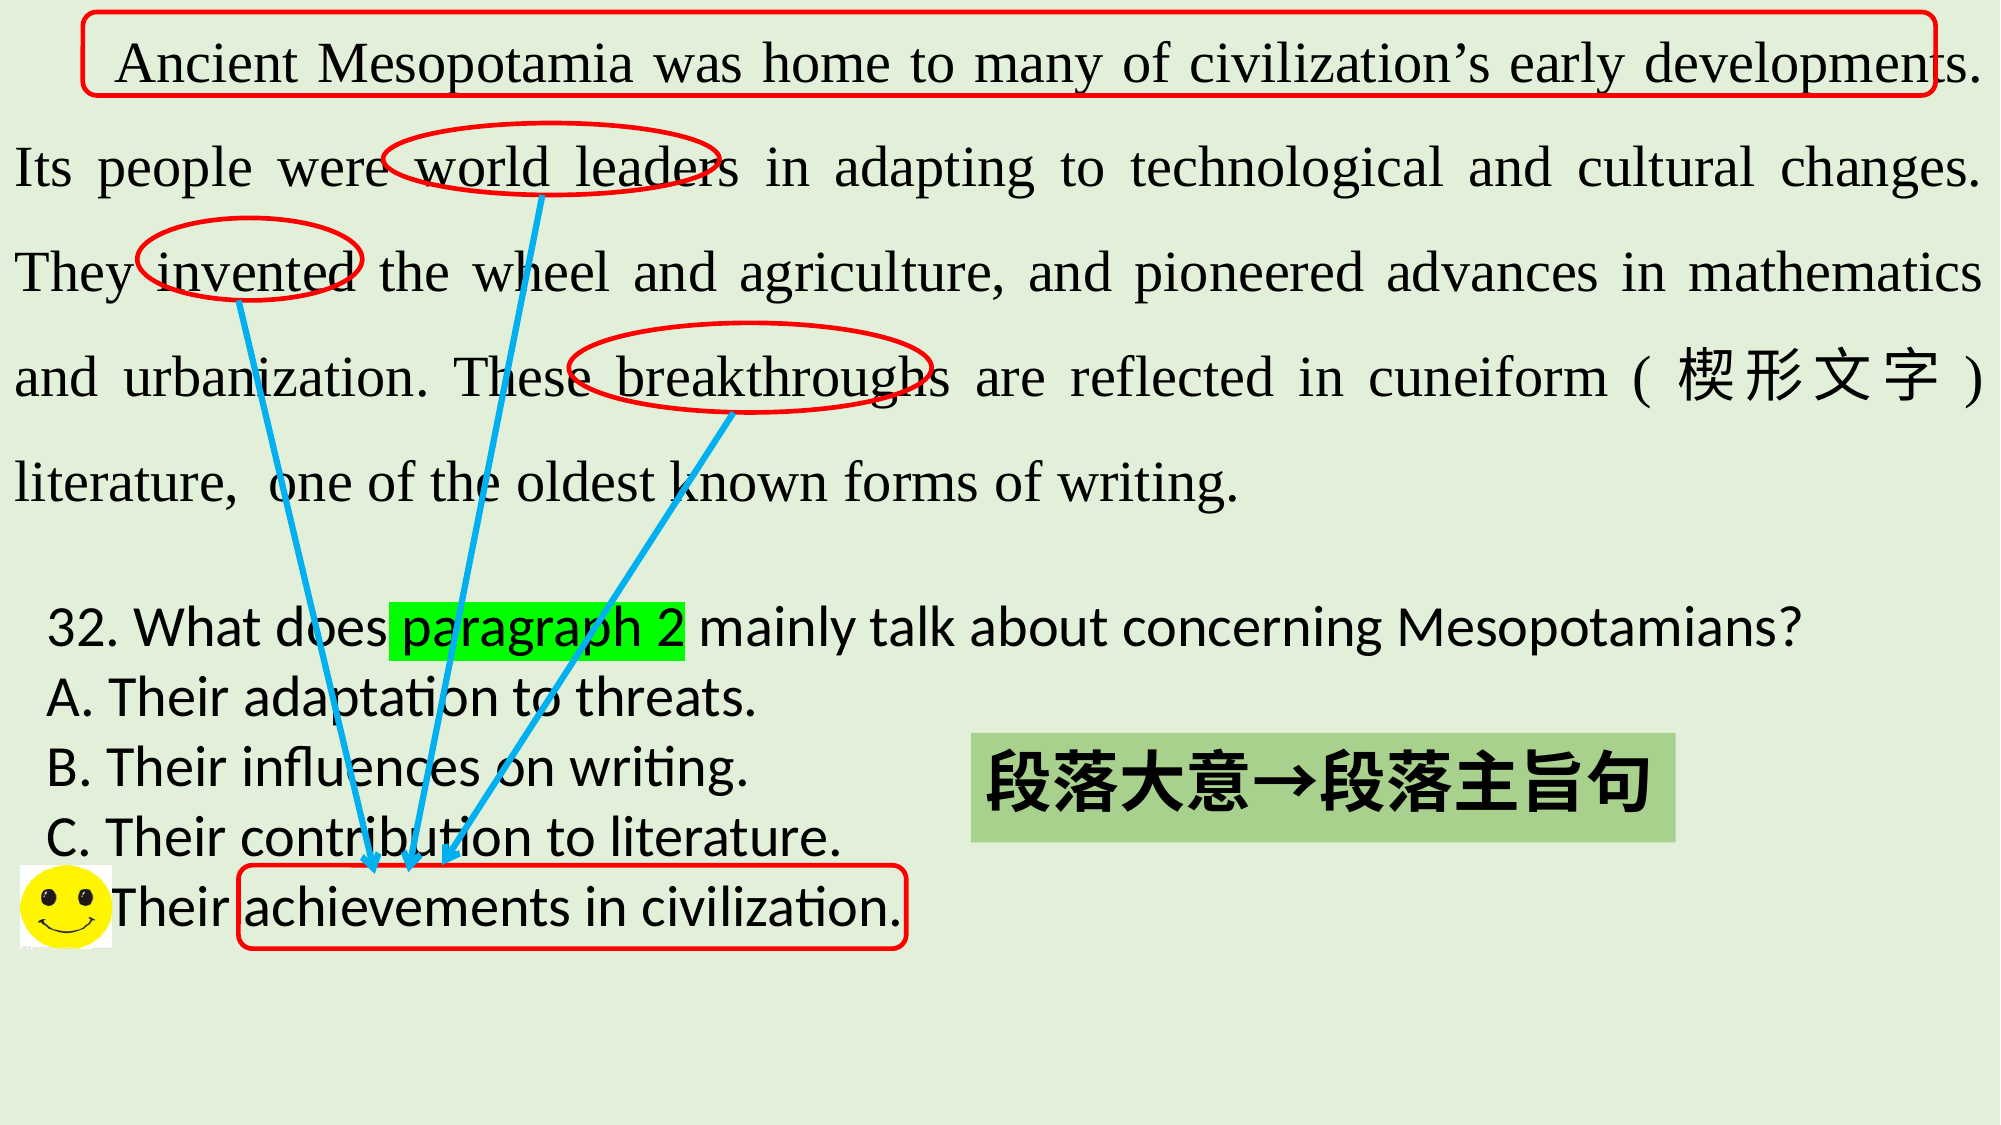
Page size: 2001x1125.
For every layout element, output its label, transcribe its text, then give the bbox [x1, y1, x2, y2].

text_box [408, 194, 543, 873]
text_box [567, 321, 933, 414]
text_box 32. What does paragraph 2 mainly talk about concerning Mesopotamians? A. Their adaptation to threats. B. Their influences on writing. C. Their contribution to literature. D. Their achievements in civilization. [734, 580, 2000, 945]
text_box 32. What does paragraph 2 mainly talk about concerning Mesopotamians? A. Their adaptation to threats. B. Their influences on writing. C. Their contribution to literature. D. Their achievements in civilization. [31, 580, 240, 945]
text_box 32. What does paragraph 2 mainly talk about concerning Mesopotamians? A. Their adaptation to threats. B. Their influences on writing. C. Their contribution to literature. D. Their achievements in civilization. [375, 580, 408, 864]
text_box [238, 300, 375, 874]
text_box [237, 864, 908, 950]
text_box [81, 10, 1937, 97]
text_box 段落大意→段落主旨句 [971, 732, 1676, 843]
picture [20, 865, 112, 949]
text_box Ancient Mesopotamia was home to many of civilization’s early developments. Its people were world leaders in adapting to technological and cultural changes. They invented the wheel and agriculture, and pioneered advances in mathematics and urbanization. These breakthroughs are reflected in cuneiform (楔形文字) literature, one of the oldest known forms of writing. [0, 0, 1999, 521]
text_box [136, 216, 364, 302]
text_box [382, 121, 721, 197]
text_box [441, 412, 734, 866]
